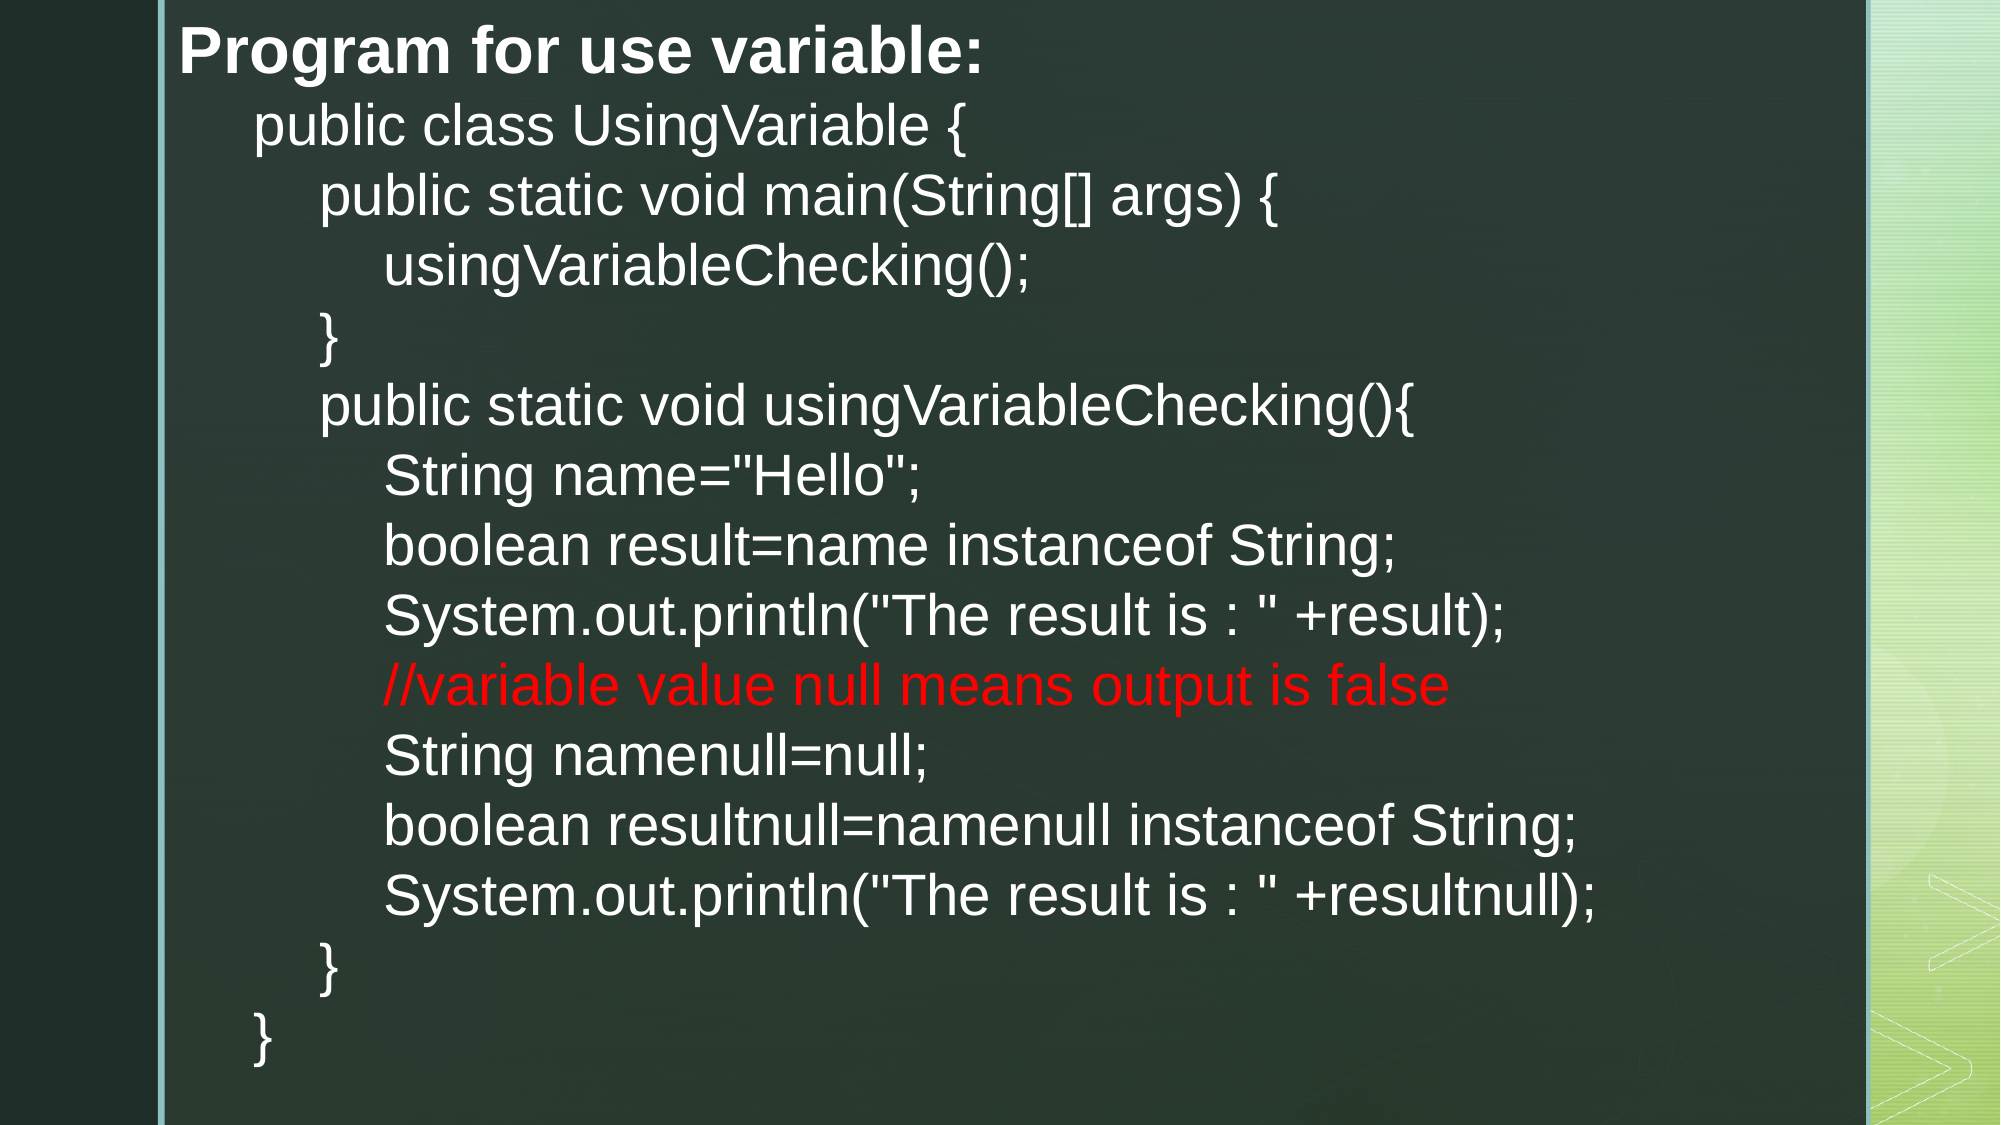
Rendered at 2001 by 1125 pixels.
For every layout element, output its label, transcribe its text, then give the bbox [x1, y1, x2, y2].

picture [1871, 0, 2001, 1125]
text_box Program for use variable: public class UsingVariable { public static void main(String[] args) { usingVariableChecking(); } public static void usingVariableChecking(){ String name="Hello"; boolean result=name instanceof String; System.out.println("The result is : " +result); //variable value null means output is false String namenull=null; boolean resultnull=namenull instanceof String; System.out.println("The result is : " +resultnull); } } [164, 0, 1853, 1125]
